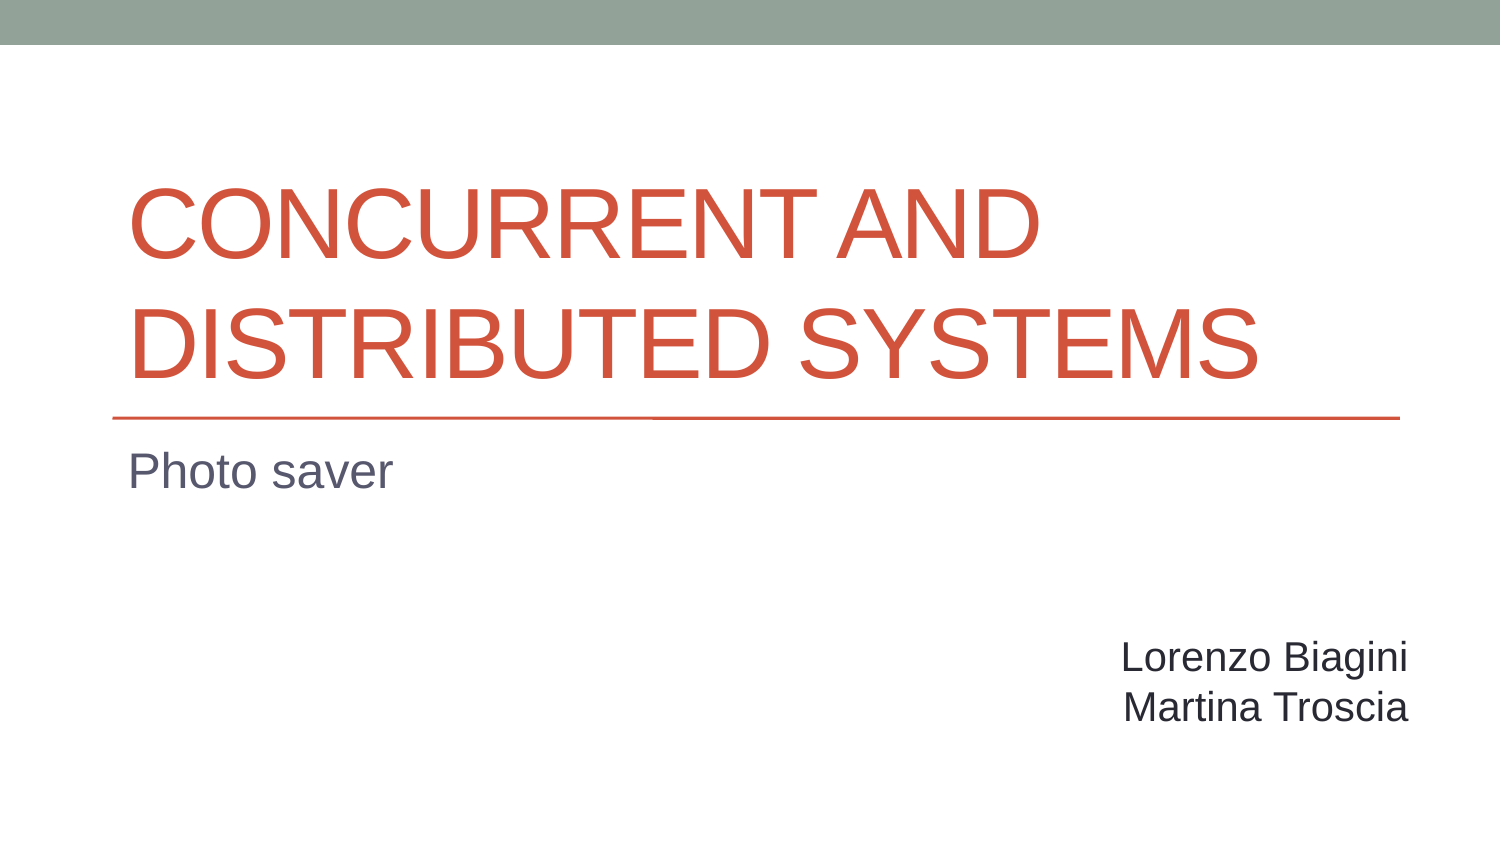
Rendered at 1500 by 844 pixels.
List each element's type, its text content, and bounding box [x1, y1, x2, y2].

title Concurrent and distributed systems [112, 168, 1400, 406]
subtitle Photo saver [112, 431, 1163, 647]
text_box Lorenzo Biagini Martina Troscia [1009, 622, 1424, 738]
